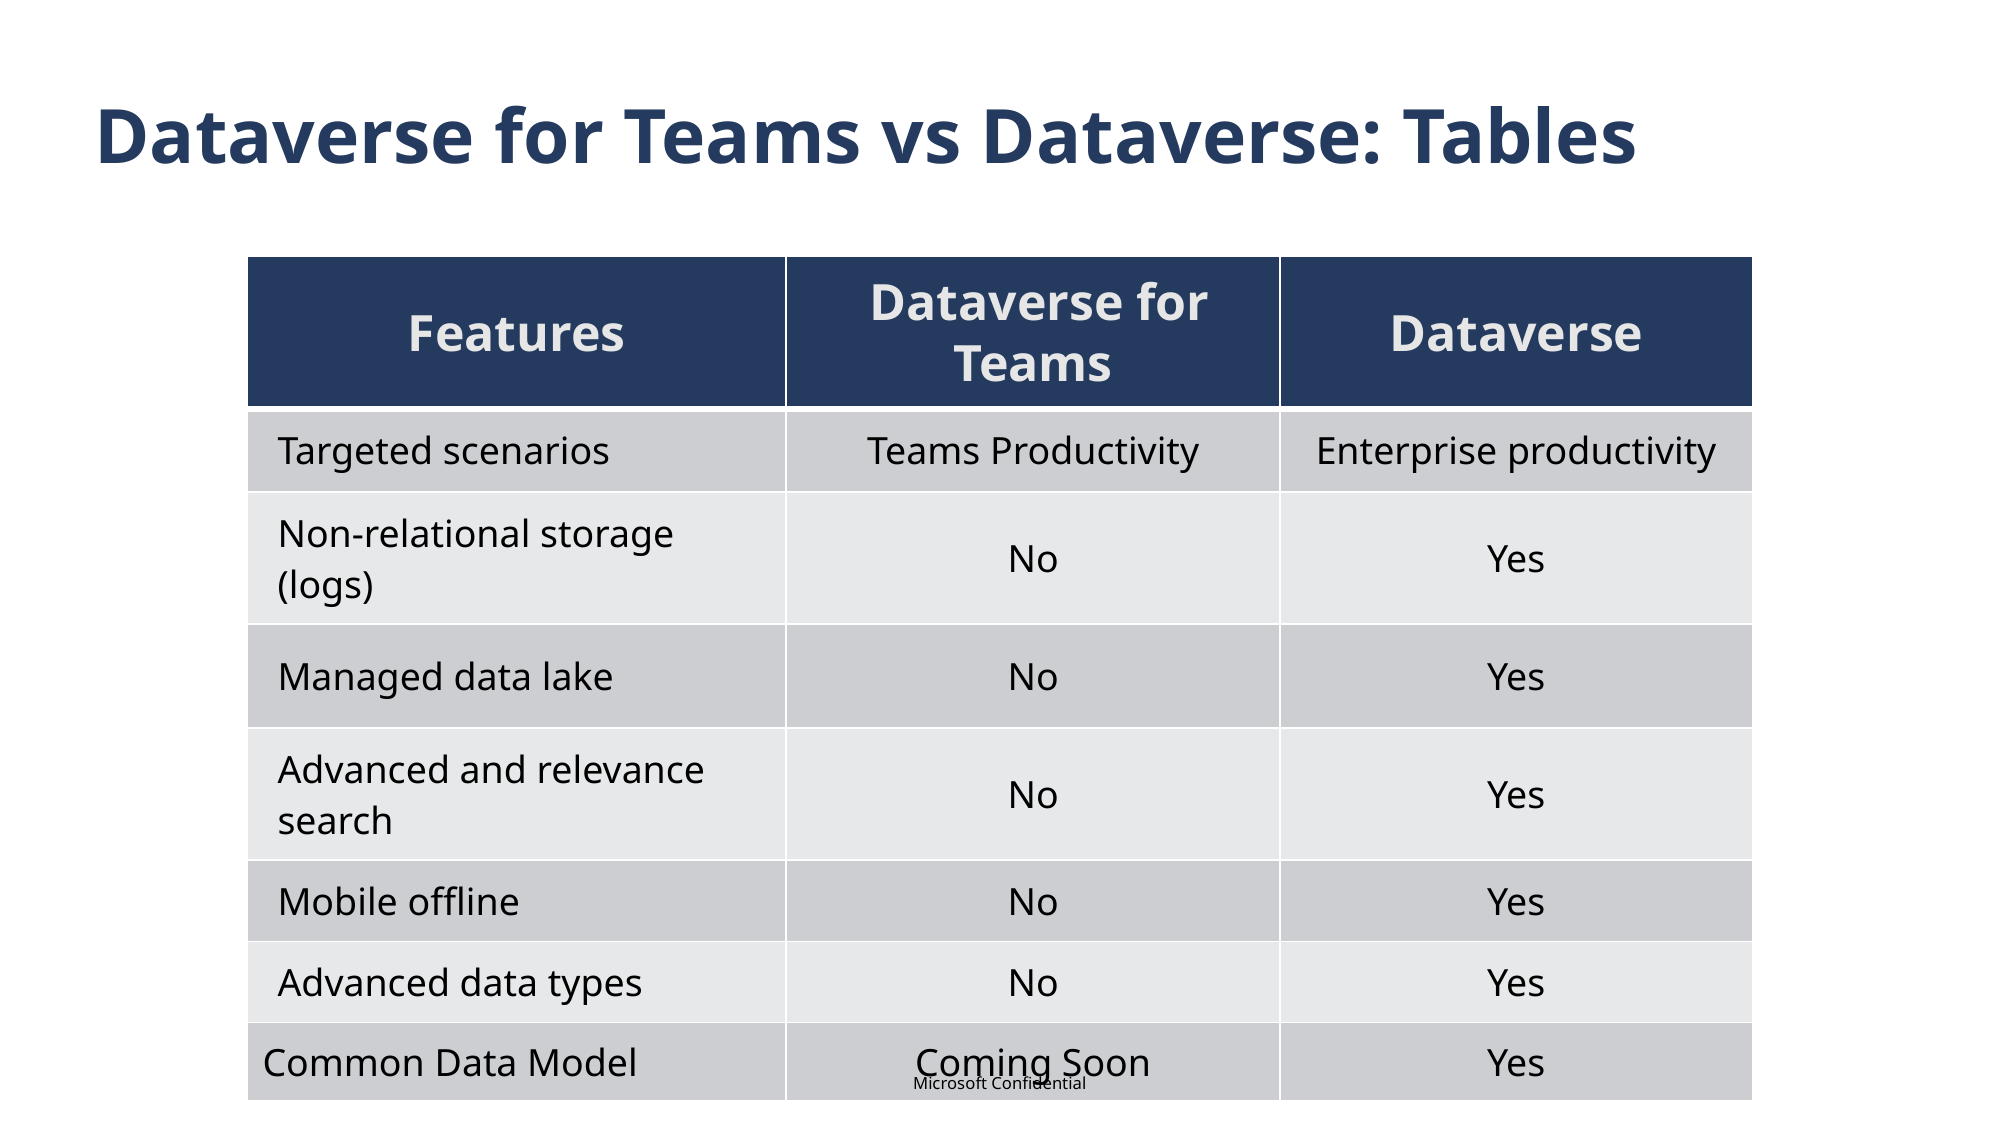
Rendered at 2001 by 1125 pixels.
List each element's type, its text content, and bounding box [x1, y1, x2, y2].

table_cell Advanced and relevance search [248, 729, 785, 859]
table_cell No [787, 493, 1279, 623]
table_cell Yes [1281, 493, 1752, 623]
table_cell Yes [1281, 942, 1752, 1022]
table_cell Yes [1281, 861, 1752, 941]
table_cell No [787, 729, 1279, 859]
table_header Features [248, 257, 785, 406]
table_cell Yes [1281, 625, 1752, 727]
table_cell Advanced data types [248, 942, 785, 1022]
table_cell Coming Soon [787, 1093, 1279, 1100]
table_cell Mobile offline [248, 861, 785, 941]
table_cell Managed data lake [248, 625, 785, 727]
table_cell Yes [1281, 729, 1752, 859]
table_cell Teams Productivity [787, 412, 1279, 491]
table_cell No [787, 942, 1279, 1022]
table_header Dataverse [1281, 257, 1752, 406]
table_cell Coming Soon [787, 1023, 1279, 1072]
table_cell No [787, 861, 1279, 941]
table_cell Non-relational storage (logs) [248, 493, 785, 623]
table_cell Enterprise productivity [1281, 412, 1752, 491]
footer Microsoft Confidential [662, 1072, 1338, 1093]
title Dataverse for Teams vs Dataverse: Tables [94, 98, 1902, 190]
table_cell Yes [1281, 1023, 1752, 1100]
table_cell Targeted scenarios [248, 412, 785, 491]
table_header Dataverse for Teams [787, 257, 1279, 406]
table_cell No [787, 625, 1279, 727]
table_cell Common Data Model [248, 1023, 785, 1100]
